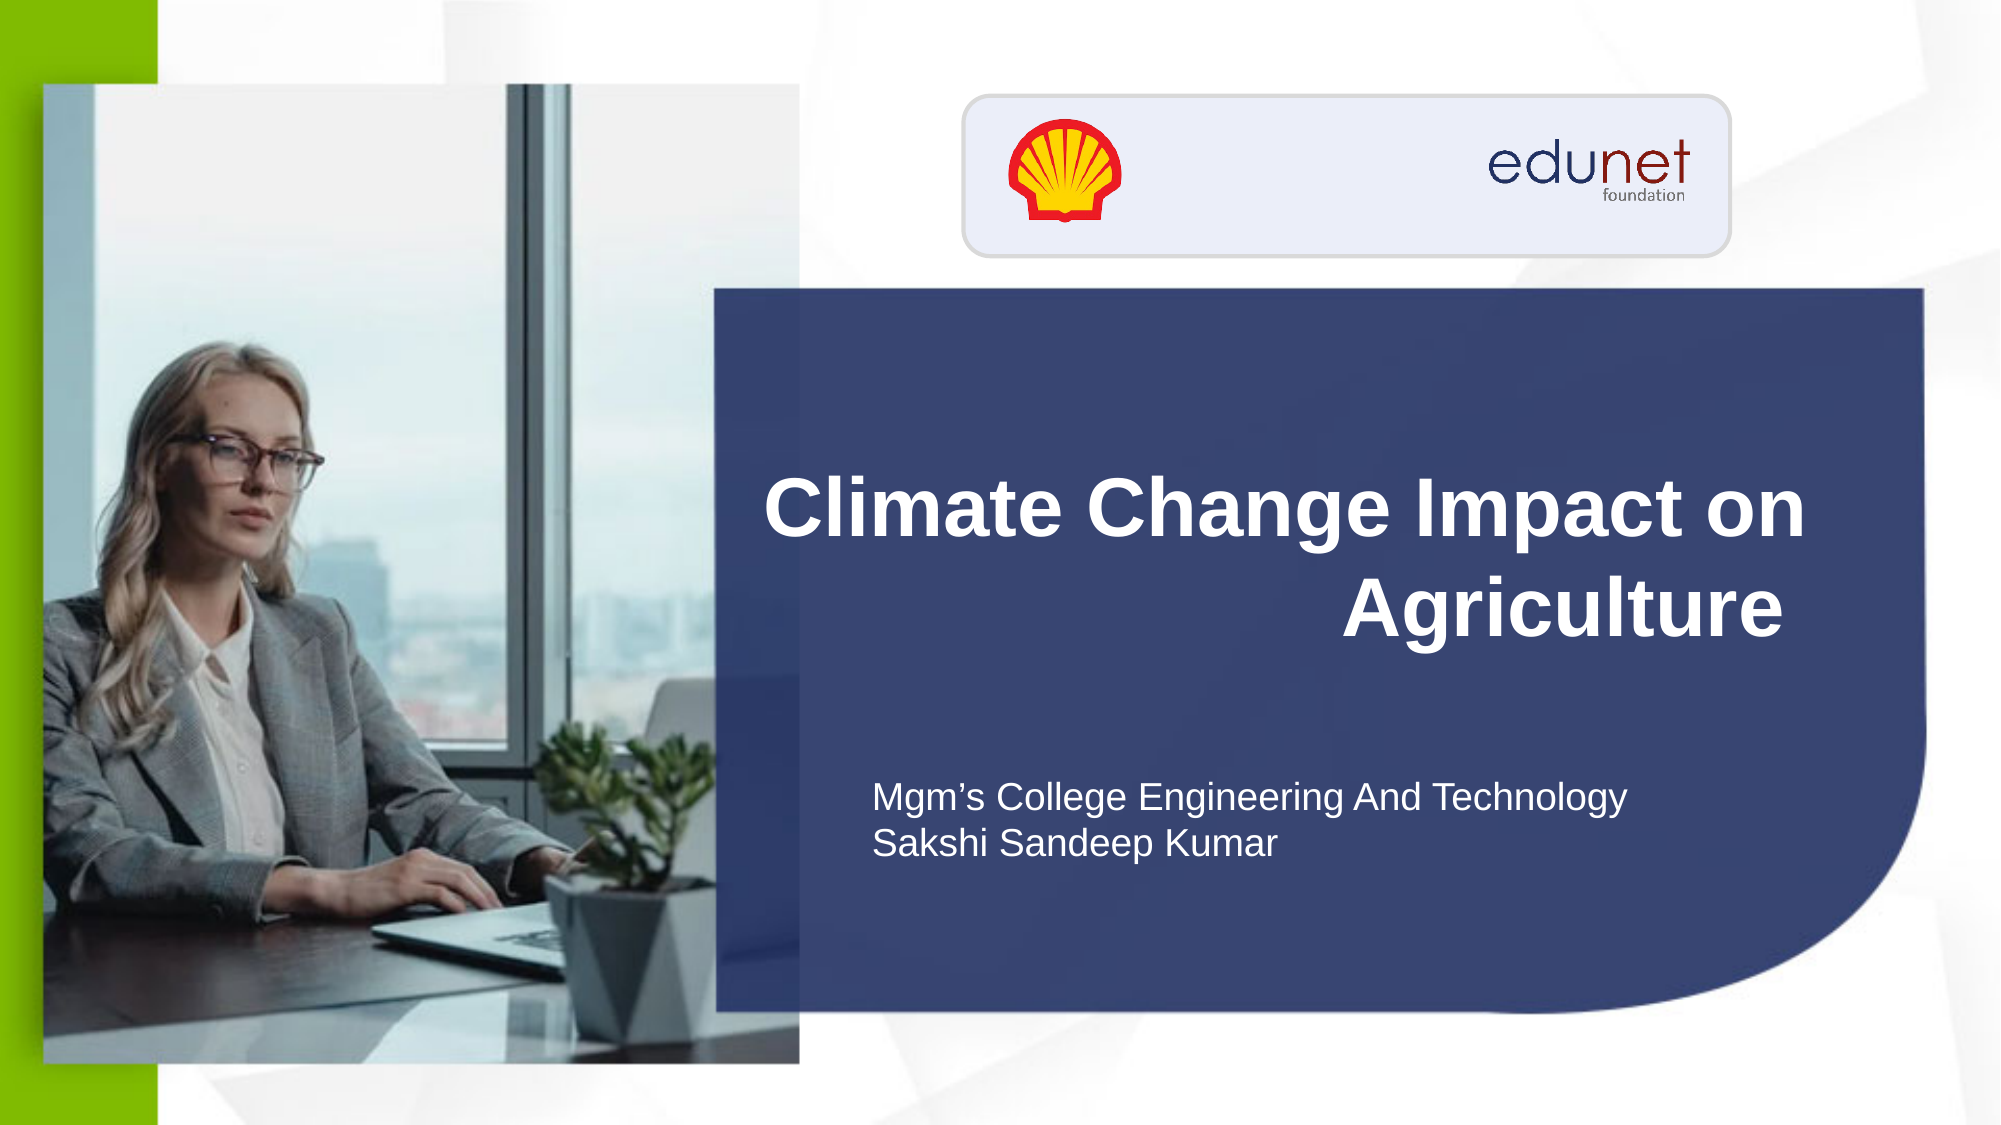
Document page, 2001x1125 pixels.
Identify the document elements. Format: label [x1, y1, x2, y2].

text_box [999, 115, 1693, 226]
picture [0, 0, 2000, 1125]
